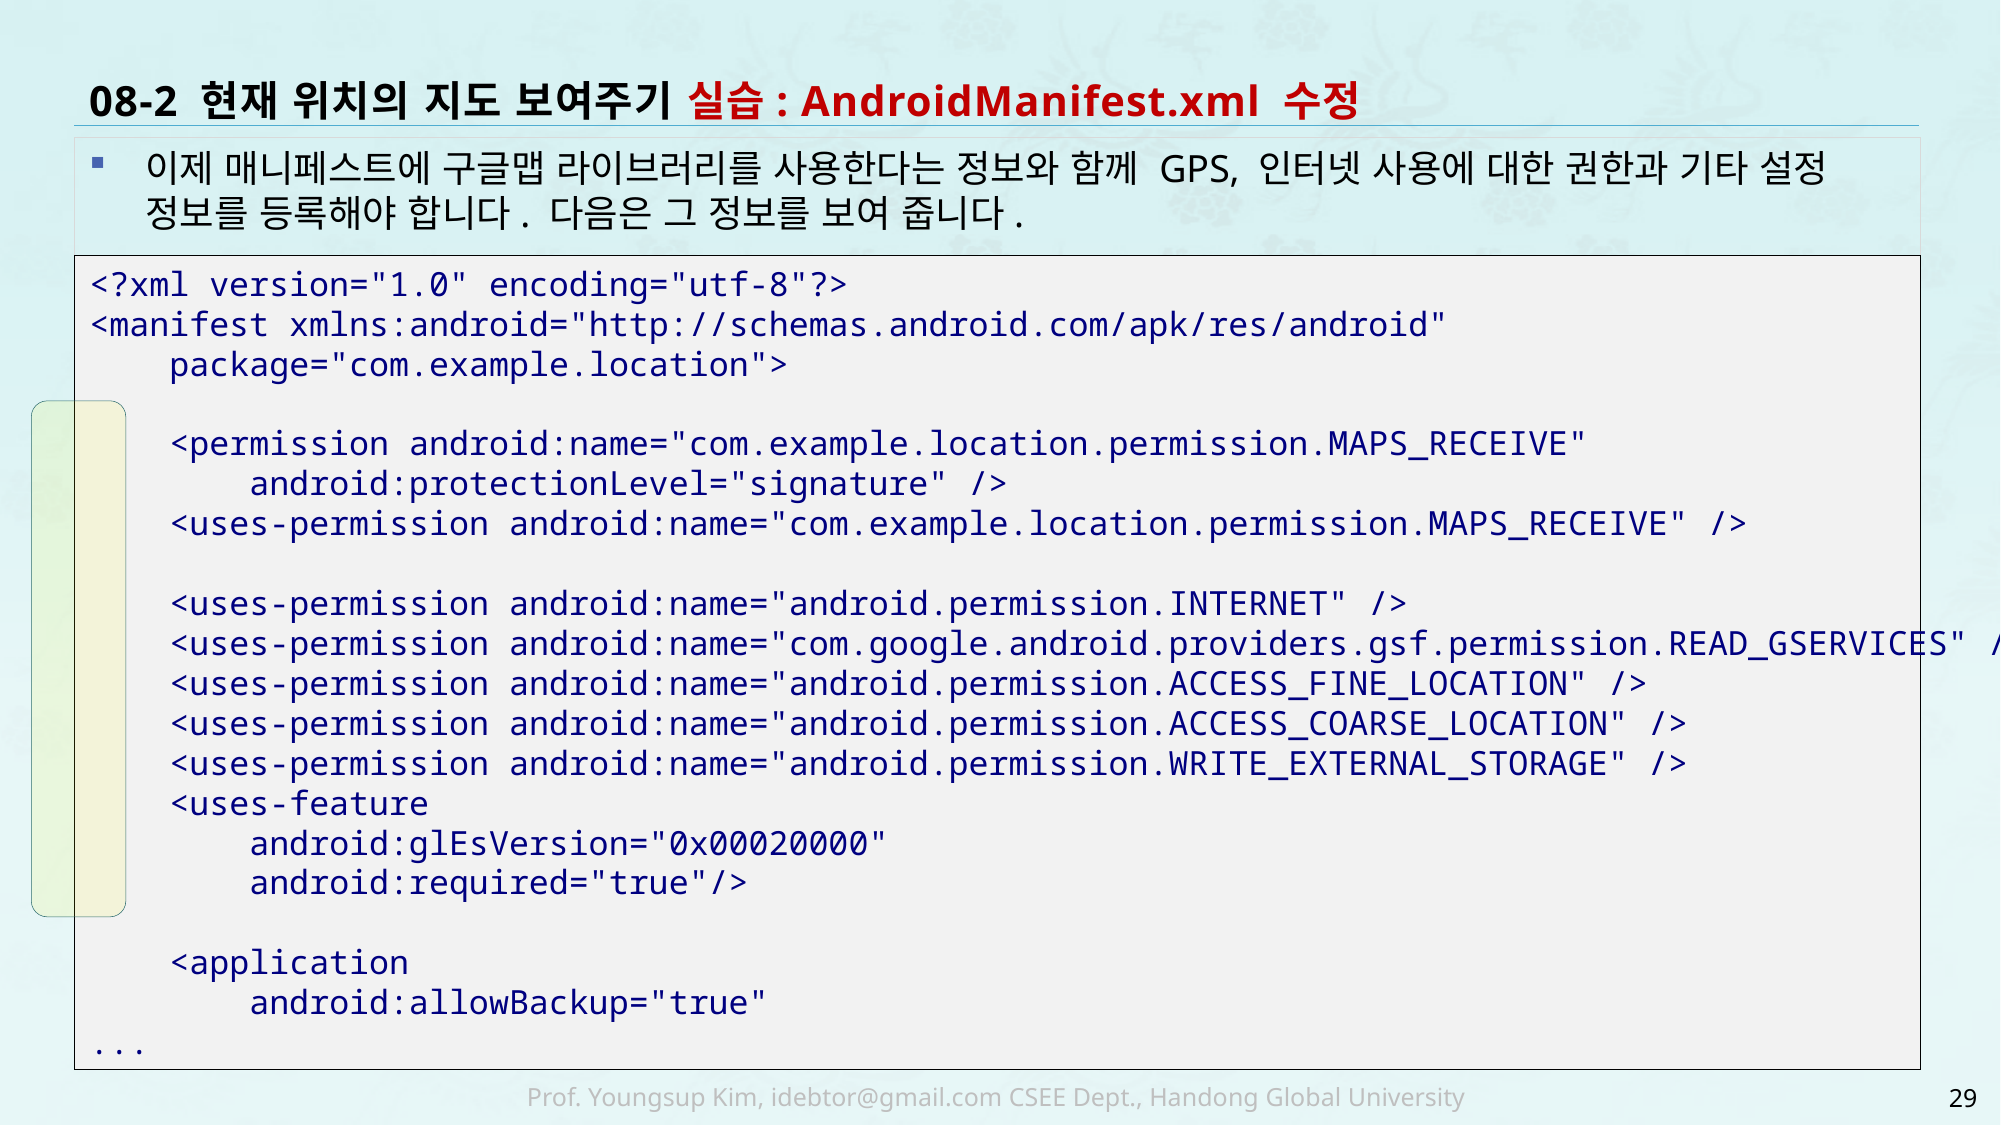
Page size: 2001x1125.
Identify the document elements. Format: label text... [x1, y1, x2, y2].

title 08-2 현재 위치의 지도 보여주기 실습: AndroidManifest.xml 수정 [74, 62, 1920, 138]
list 이제 매니페스트에 구글맵 라이브러리를 사용한다는 정보와 함께 GPS, 인터넷 사용에 대한 권한과 기타 설정 정보를 등록해야 합니다. 다음은 그 정보를 보여 줍니다. [74, 137, 1921, 255]
slide_number 29 [1816, 1069, 1993, 1125]
text_box <?xml version="1.0" encoding="utf-8"?> <manifest xmlns:android="http://schemas.android.com/apk/res/android" package="com.example.location"> <permission android:name="com.example.location.permission.MAPS_RECEIVE" android:protectionLevel="signature" /> <uses-permission android:name="com.example.location.permission.MAPS_RECEIVE" /> <uses-permission android:name="android.permission.INTERNET" /> <uses-permission android:name="com.google.android.providers.gsf.permission.READ_GSERVICES" /> <uses-permission android:name="android.permission.ACCESS_FINE_LOCATION" /> <uses-permission android:name="android.permission.ACCESS_COARSE_LOCATION" /> <uses-permission android:name="android.permission.WRITE_EXTERNAL_STORAGE" /> <uses-feature android:glEsVersion="0x00020000" android:required="true"/> <application android:allowBackup="true" ... [74, 255, 1921, 1070]
text_box [29, 399, 128, 919]
